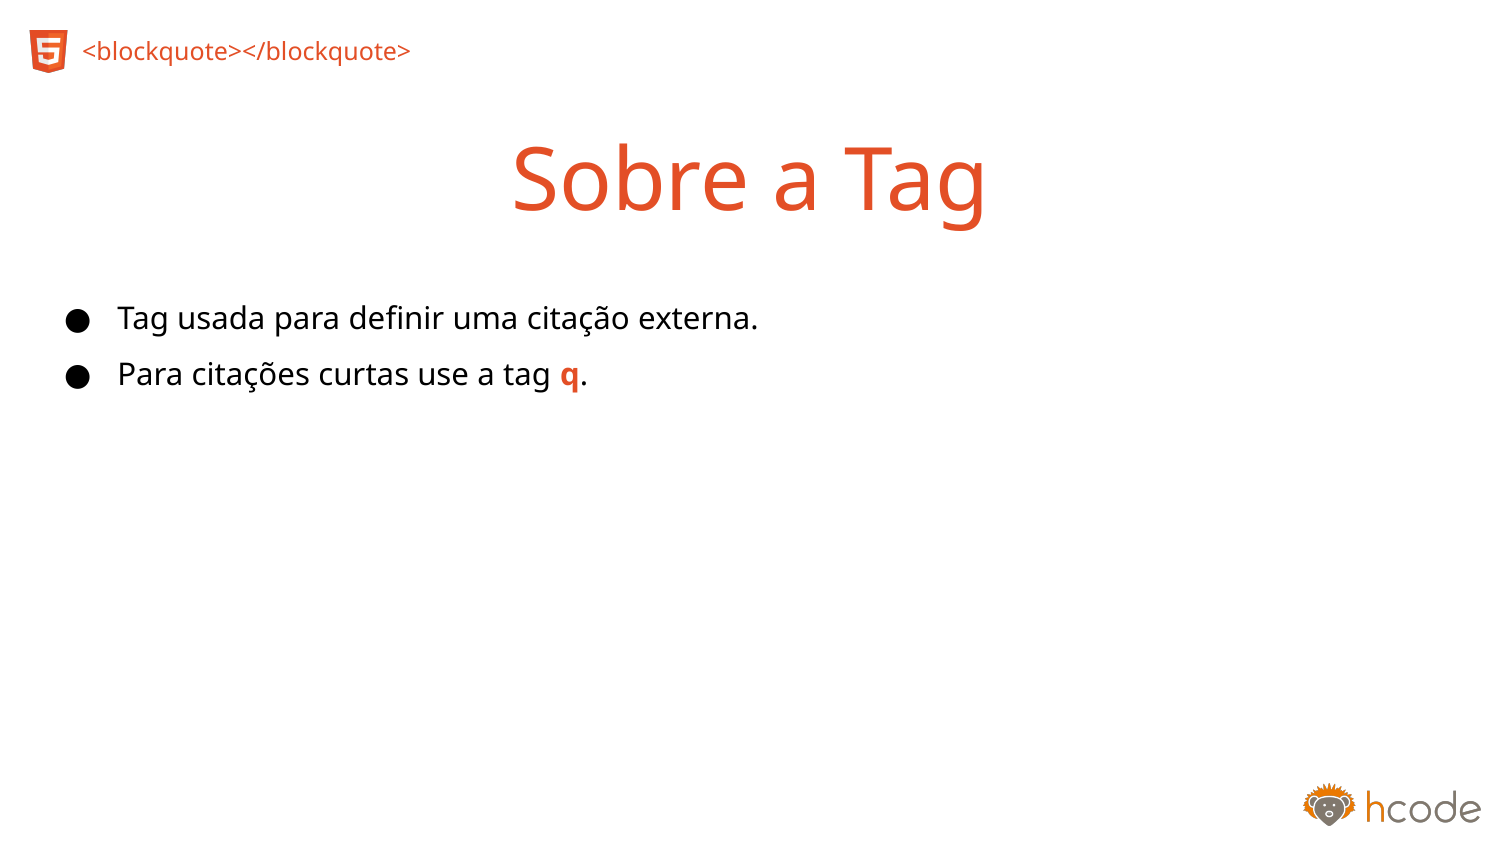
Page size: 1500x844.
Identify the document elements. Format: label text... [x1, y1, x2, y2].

picture [27, 30, 70, 73]
text_box <blockquote></blockquote> [67, 20, 1445, 84]
text_box Sobre a Tag [107, 108, 1393, 237]
picture [1303, 783, 1482, 827]
text_box Tag usada para definir uma citação externa. Para citações curtas use a tag q. [27, 264, 1471, 755]
